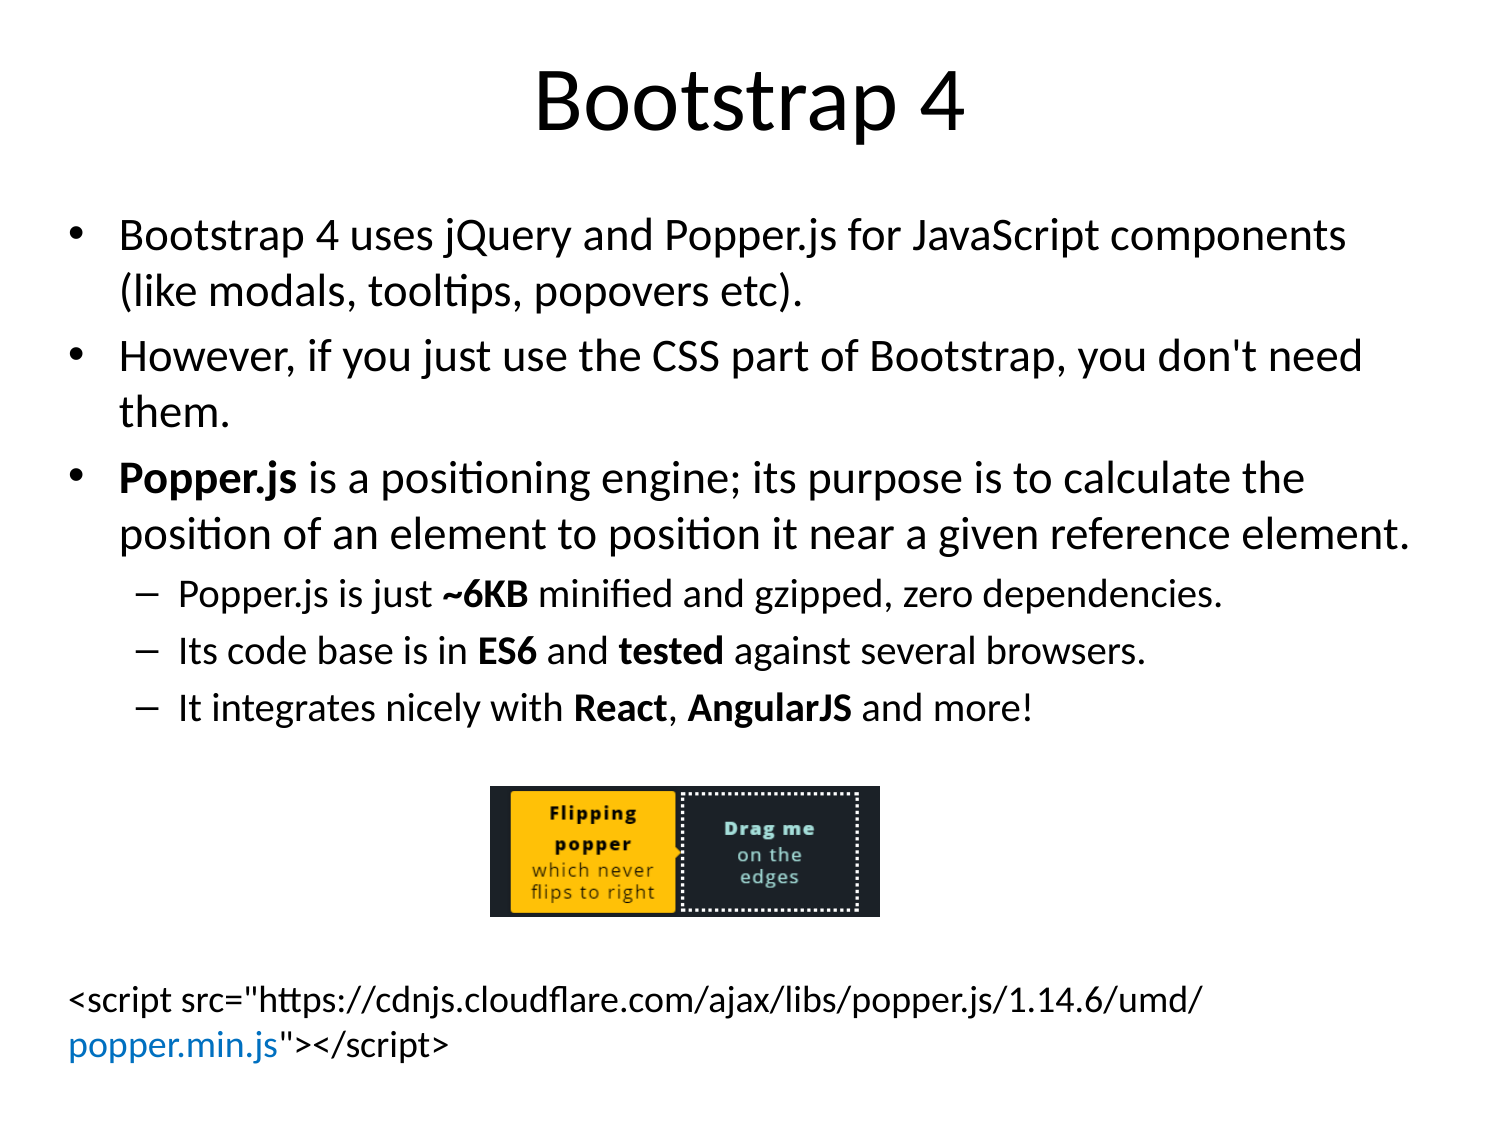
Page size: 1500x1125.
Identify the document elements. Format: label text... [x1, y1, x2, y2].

list Bootstrap 4 uses jQuery and Popper.js for JavaScript components (like modals, tooltips, popovers etc). However, if you just use the CSS part of Bootstrap, you don't need them. Popper.js is a positioning engine; its purpose is to calculate the position of an element to position it near a given reference element. Popper.js is just ~6KB minified and gzipped, zero dependencies. Its code base is in ES6 and tested against several browsers. It integrates nicely with React, AngularJS and more! <script src="https://cdnjs.cloudflare.com/ajax/libs/popper.js/1.14.6/umd/popper.min.js"></script> [53, 196, 1447, 1106]
picture [489, 786, 881, 917]
title Bootstrap 4 [75, 0, 1425, 188]
